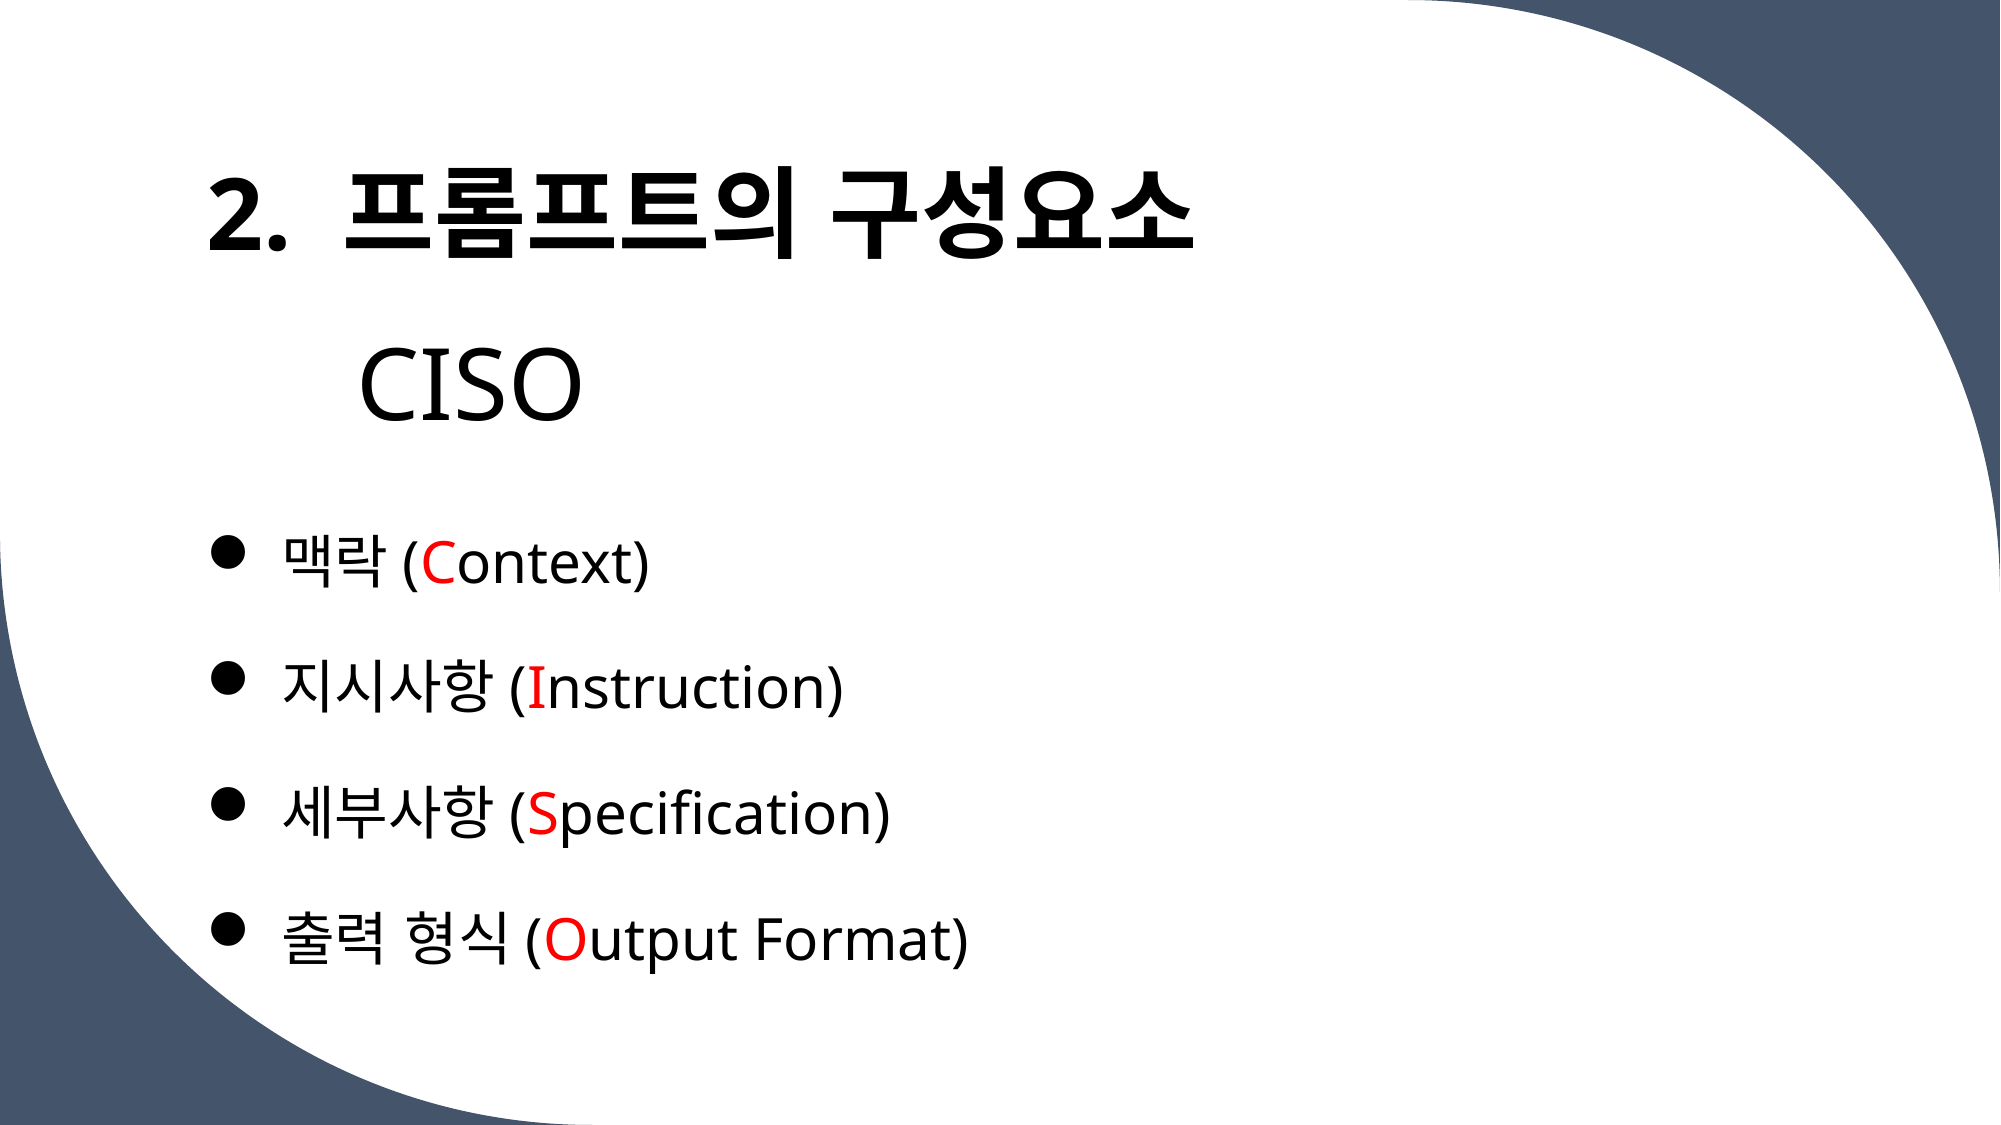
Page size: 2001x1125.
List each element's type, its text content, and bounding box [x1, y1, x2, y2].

list 맥락(Context) 지시사항(Instruction) 세부사항(Specification) 출력 형식(Output Format) [191, 482, 1796, 1063]
text_box CISO [341, 312, 632, 448]
title 2. 프롬프트의 구성요소 [191, 62, 1796, 280]
